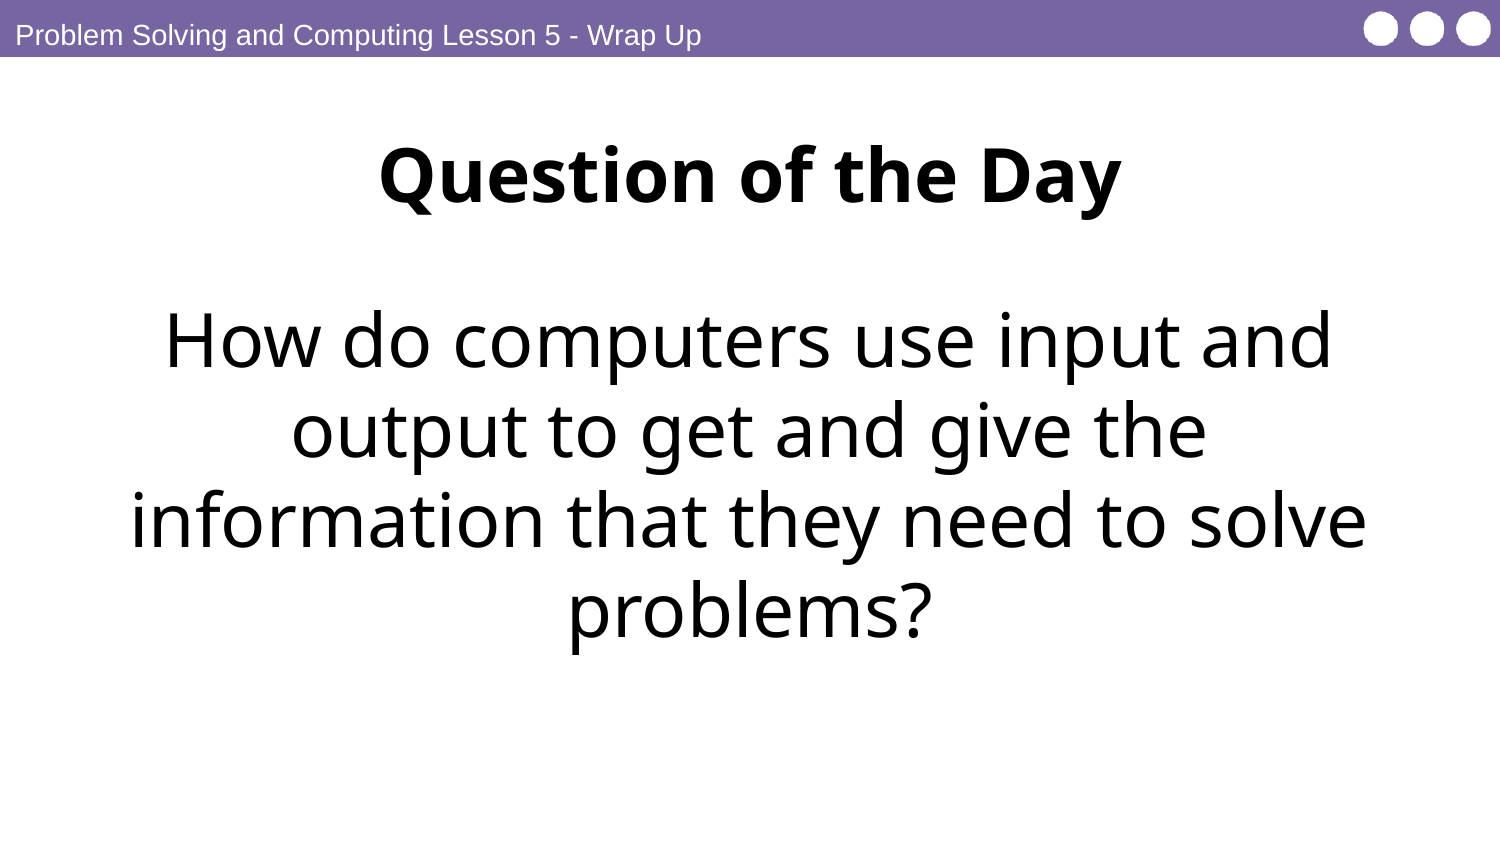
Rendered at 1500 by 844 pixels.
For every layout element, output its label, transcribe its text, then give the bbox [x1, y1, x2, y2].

text_box Question of the Day How do computers use input and output to get and give the information that they need to solve problems? [85, 112, 1415, 806]
picture [0, 0, 1500, 844]
text_box Problem Solving and Computing Lesson 5 - Wrap Up [0, 0, 750, 58]
